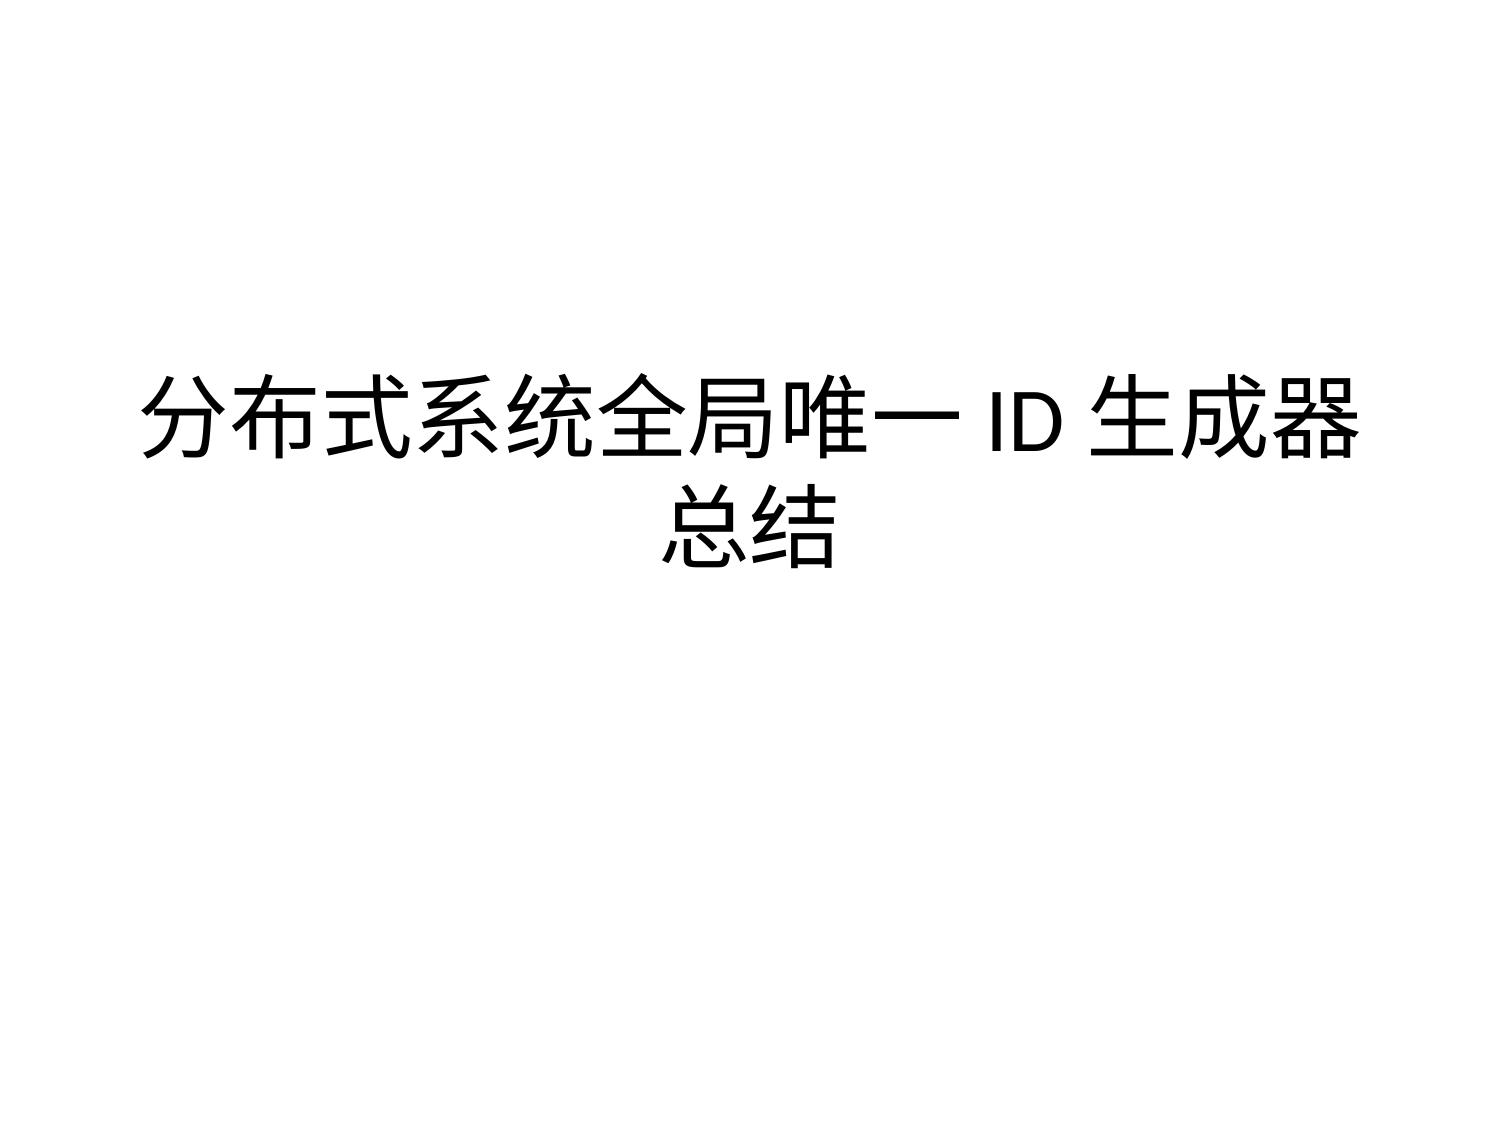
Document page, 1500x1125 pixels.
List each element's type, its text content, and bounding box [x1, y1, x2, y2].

title 分布式系统全局唯一ID生成器总结 [112, 349, 1388, 591]
